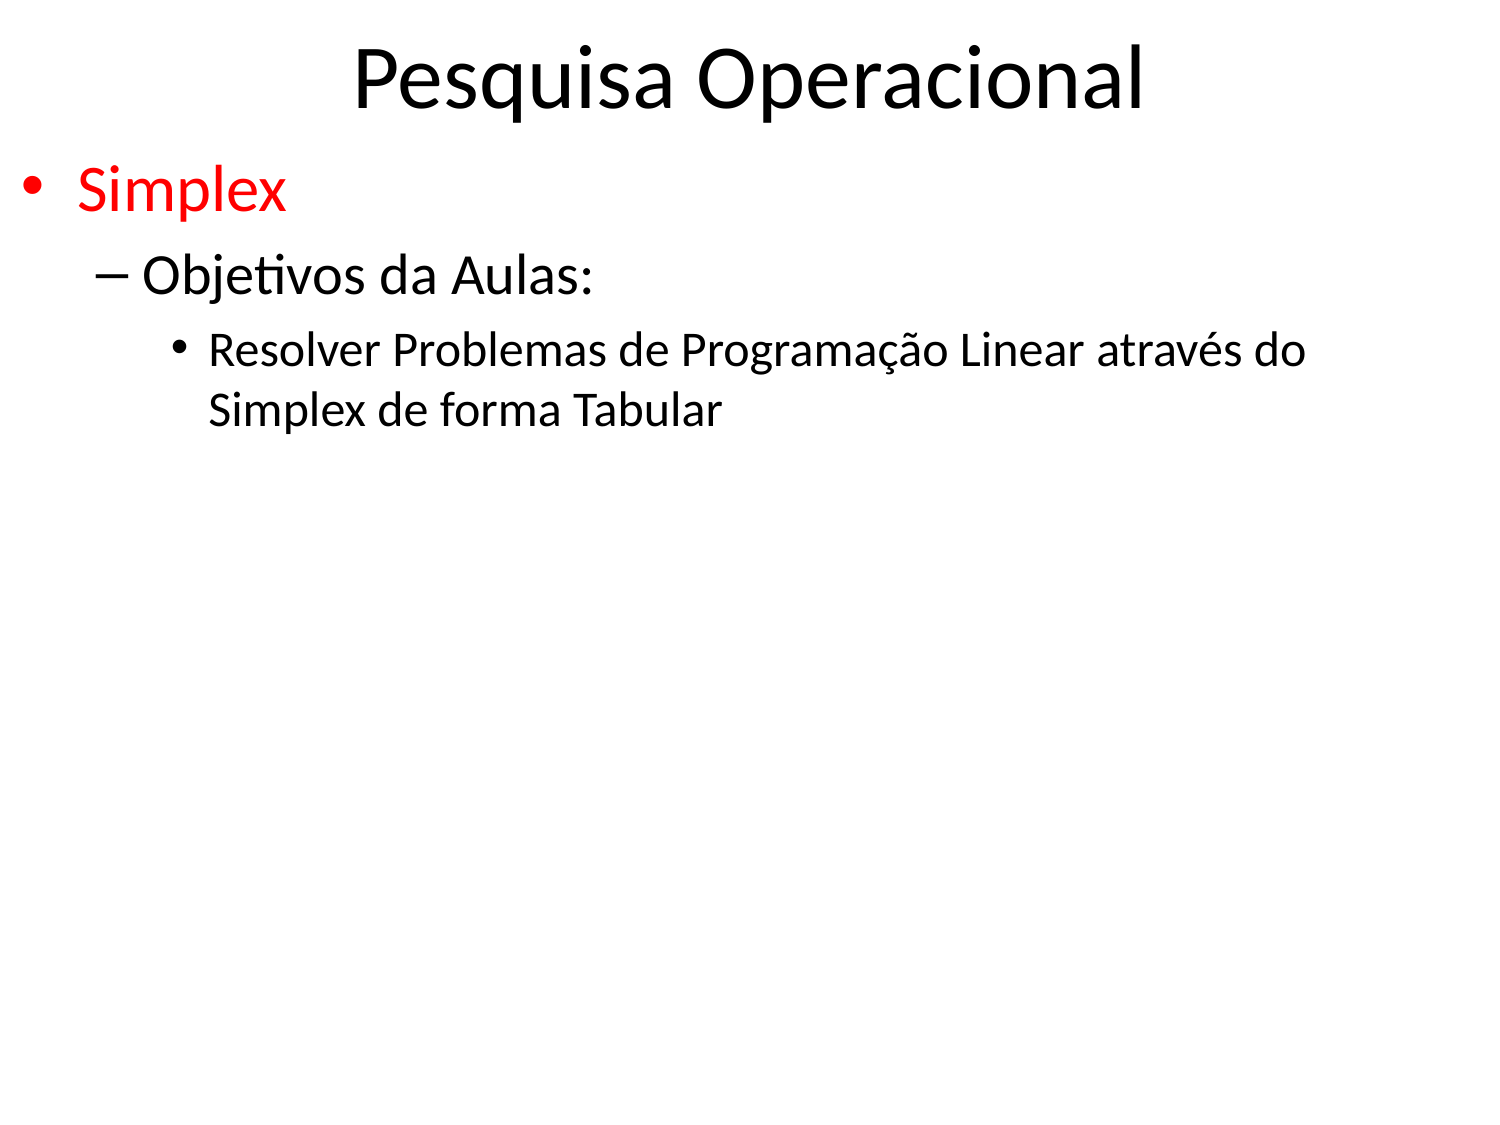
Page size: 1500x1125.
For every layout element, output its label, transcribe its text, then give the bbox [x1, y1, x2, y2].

title Pesquisa Operacional [75, 7, 1425, 137]
list Simplex Objetivos da Aulas: Resolver Problemas de Programação Linear através do Simplex de forma Tabular [5, 137, 1489, 1083]
